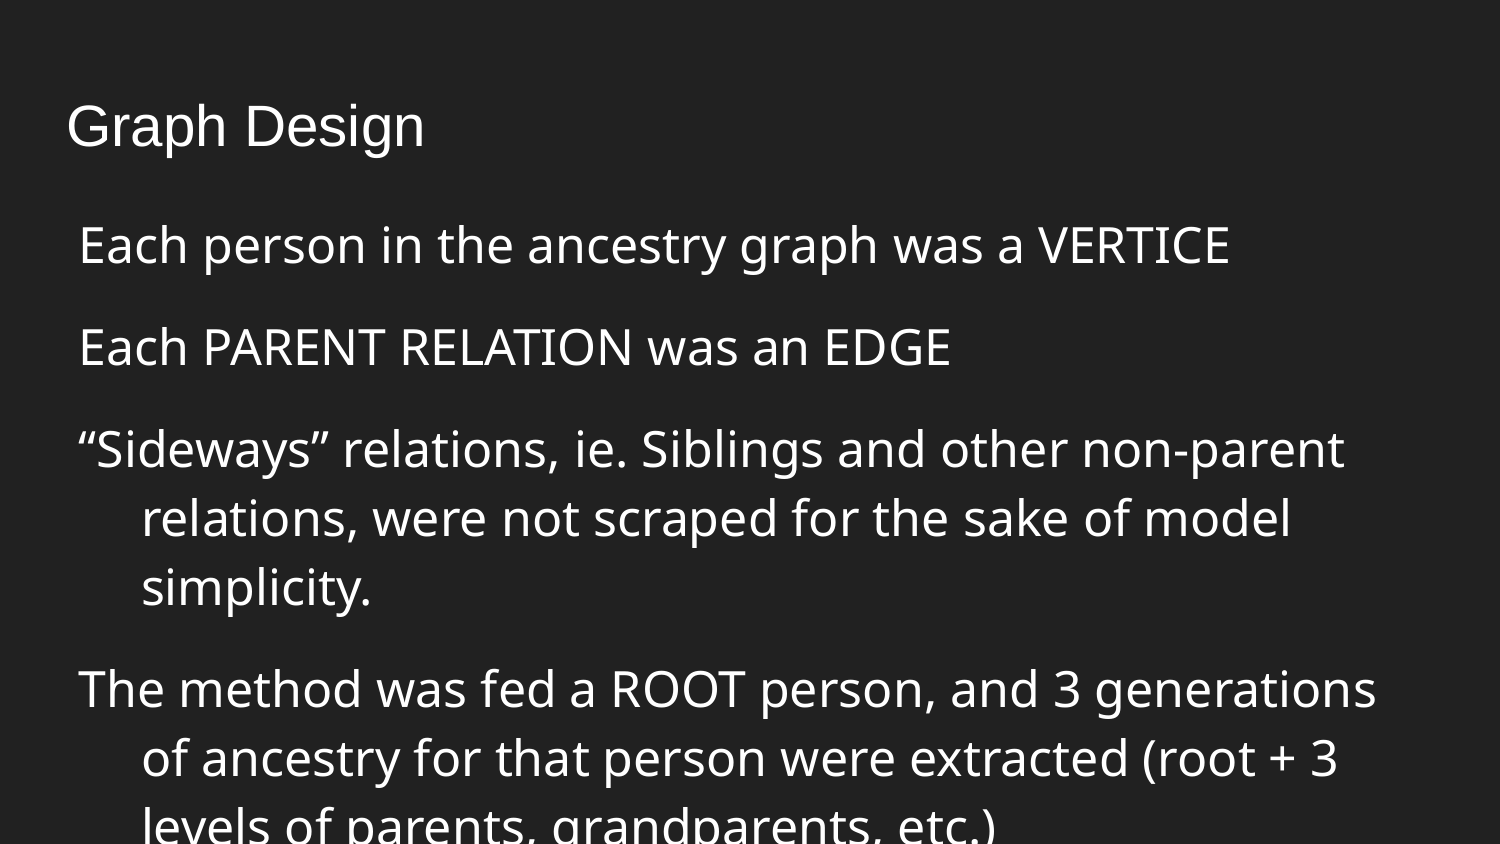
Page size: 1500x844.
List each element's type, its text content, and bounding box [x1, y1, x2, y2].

list Each person in the ancestry graph was a VERTICE Each PARENT RELATION was an EDGE “Sideways” relations, ie. Siblings and other non-parent relations, were not scraped for the sake of model simplicity. The method was fed a ROOT person, and 3 generations of ancestry for that person were extracted (root + 3 levels of parents, grandparents, etc.) [51, 189, 1449, 750]
title Graph Design [51, 72, 1449, 167]
